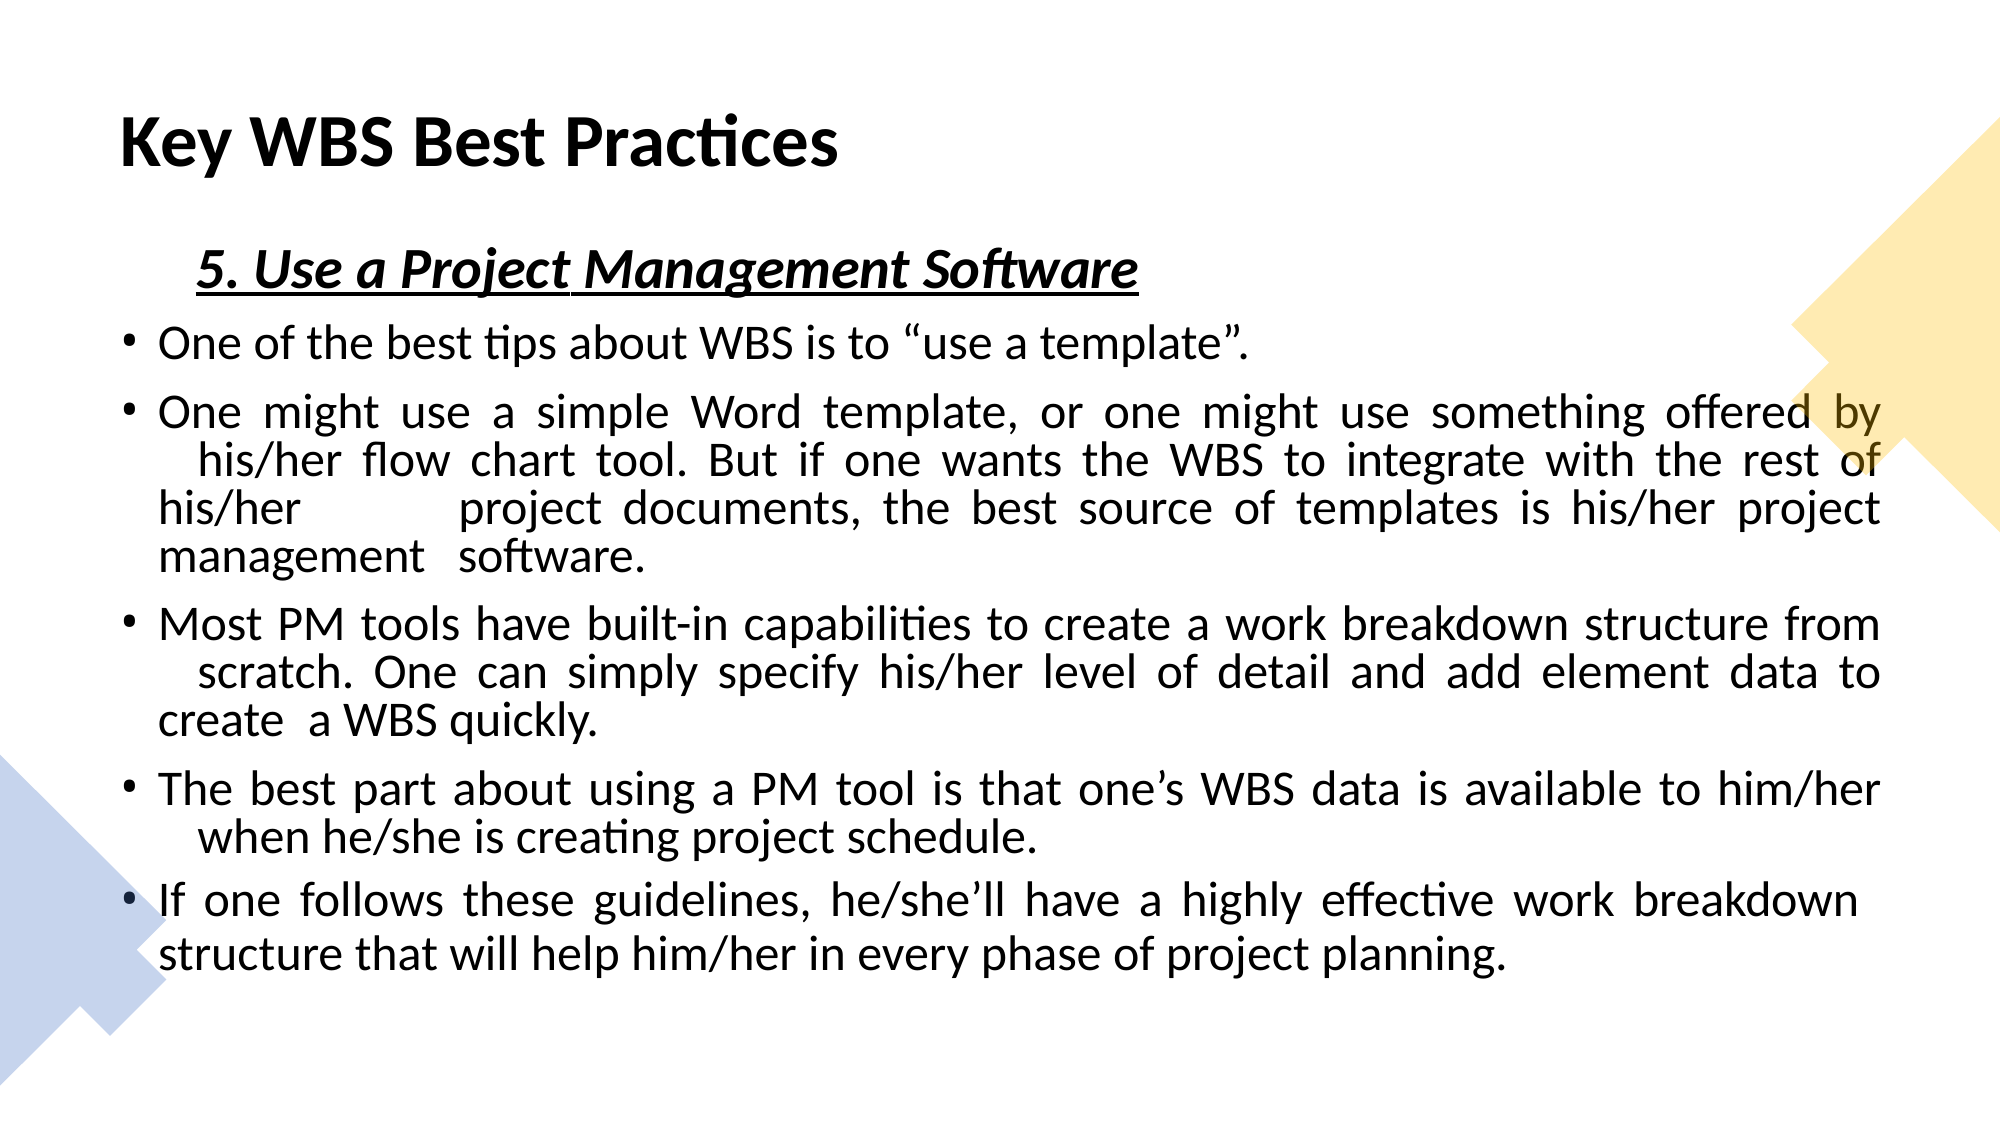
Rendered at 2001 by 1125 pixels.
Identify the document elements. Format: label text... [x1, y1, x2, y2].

title Key WBS Best Practices [118, 89, 844, 217]
text_box [1791, 116, 2000, 533]
text_box [0, 754, 167, 1086]
text_box 5. Use a Project Management Software One of the best tips about WBS is to “use a template”. One might use a simple Word template, or one might use something offered by his/her flow chart tool. But if one wants the WBS to integrate with the rest of his/her project documents, the best source of templates is his/her project management software. Most PM tools have built-in capabilities to create a work breakdown structure from scratch. One can simply specify his/her level of detail and add element data to create a WBS quickly. The best part about using a PM tool is that one’s WBS data is available to him/her when he/she is creating project schedule. If one follows these guidelines, he/she’ll have a highly effective work breakdown structure that will help him/her in every phase of project planning. [118, 217, 1882, 981]
